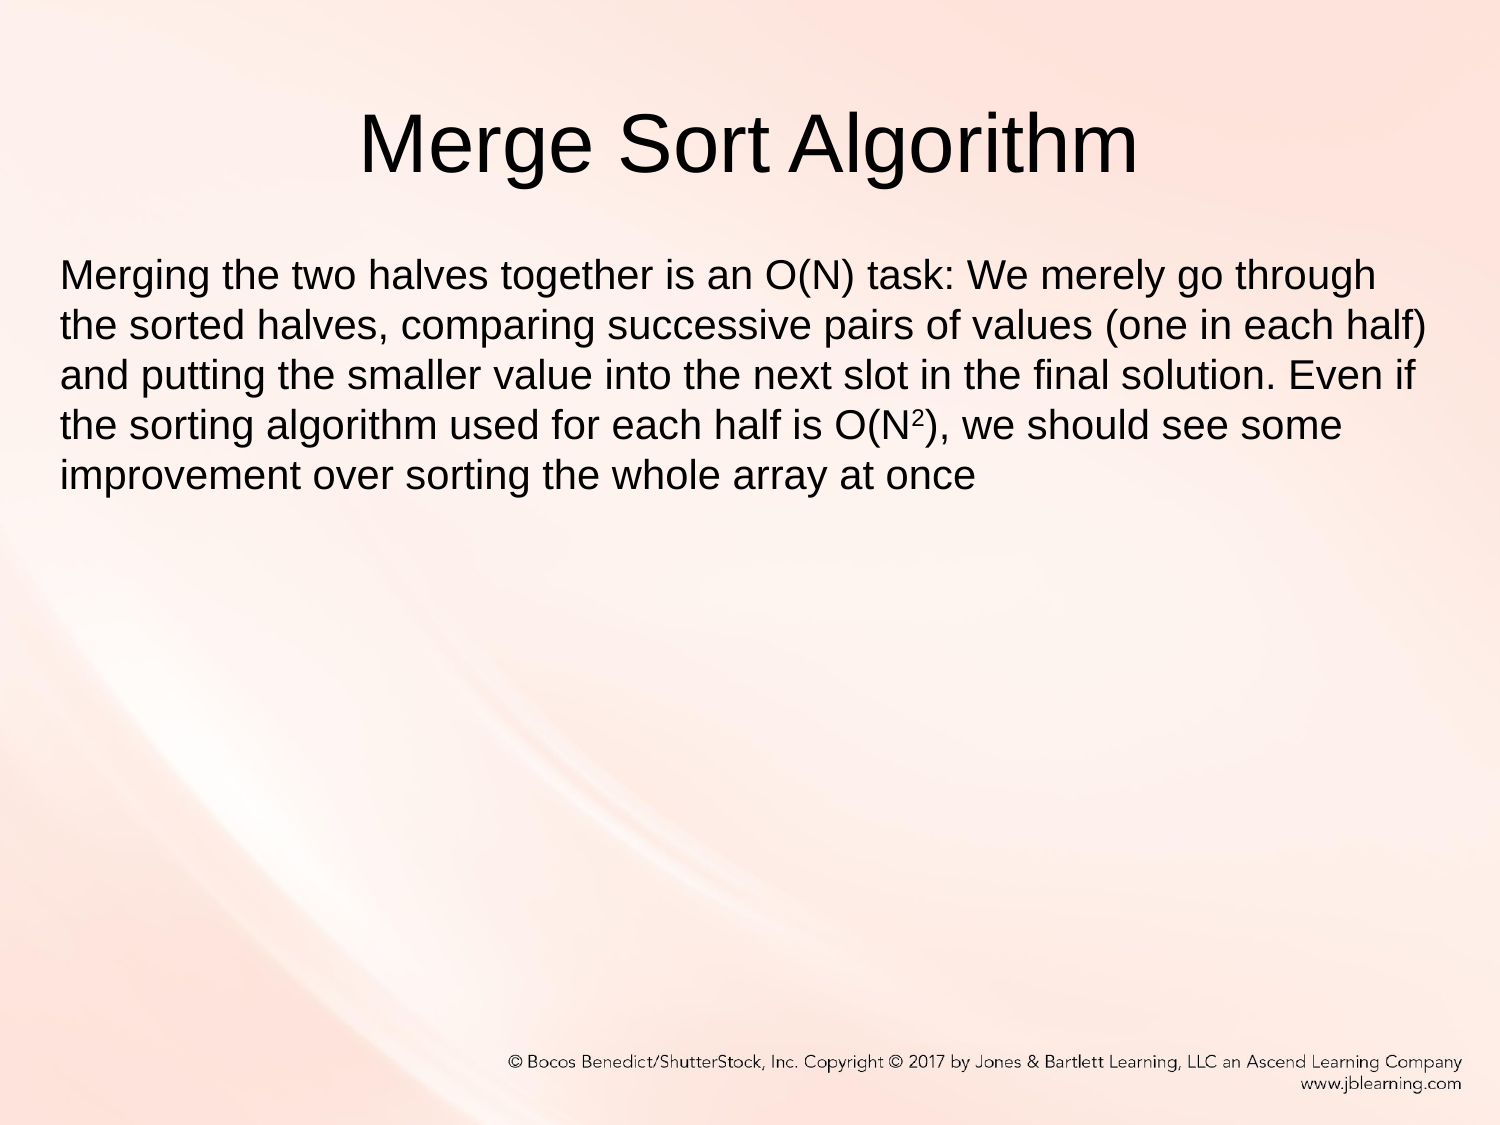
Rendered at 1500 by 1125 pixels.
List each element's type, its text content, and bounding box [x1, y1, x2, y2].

text_box Merging the two halves together is an O(N) task: We merely go through the sorted halves, comparing successive pairs of values (one in each half) and putting the smaller value into the next slot in the final solution. Even if the sorting algorithm used for each half is O(N2), we should see some improvement over sorting the whole array at once [45, 239, 1455, 456]
picture [0, 0, 1500, 1125]
text_box Merge Sort Algorithm [74, 45, 1425, 233]
